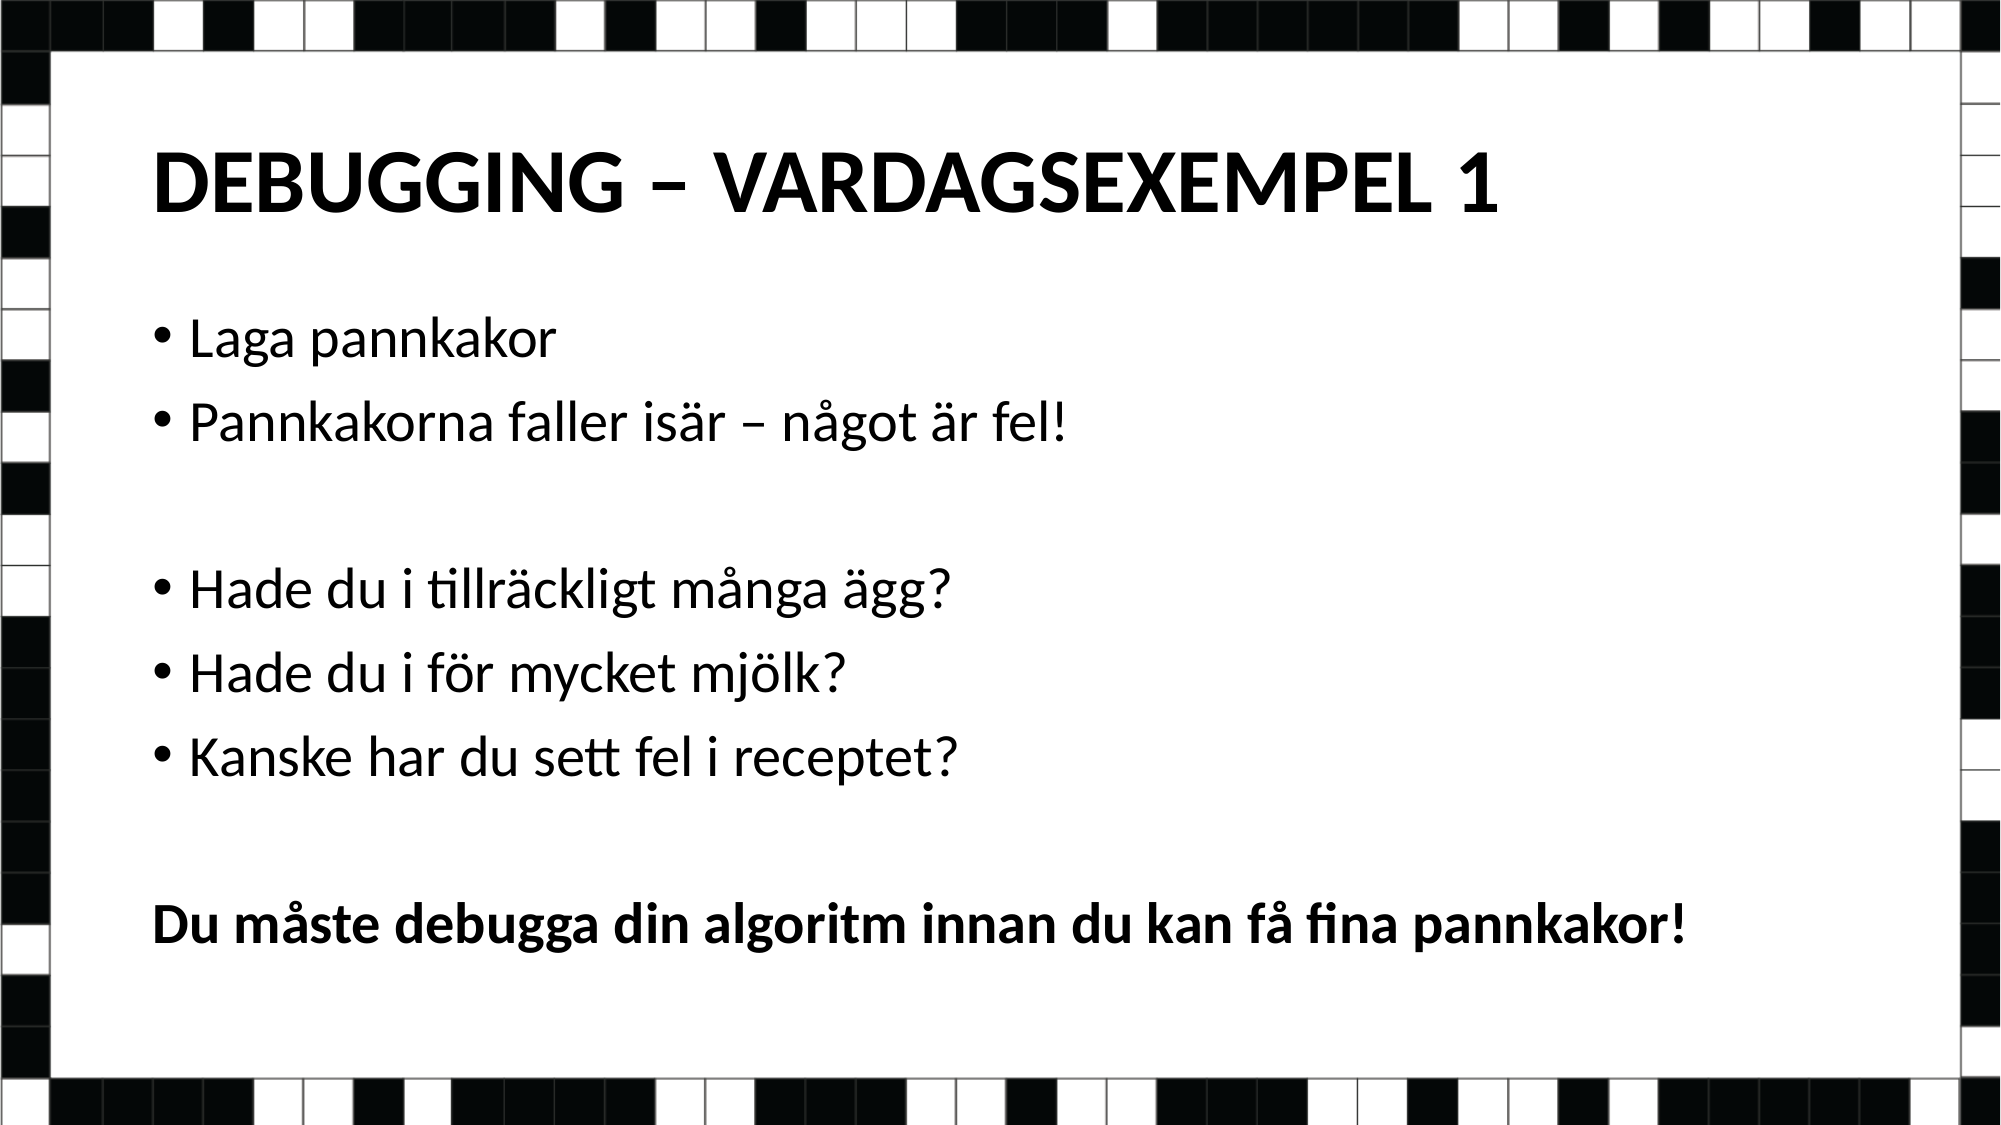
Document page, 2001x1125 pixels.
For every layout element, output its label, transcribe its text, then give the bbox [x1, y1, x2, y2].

picture [0, 0, 2001, 1125]
title DEBUGGING – VARDAGSEXEMPEL 1 [137, 87, 1863, 278]
list Laga pannkakor Pannkakorna faller isär – något är fel! Hade du i tillräckligt många ägg? Hade du i för mycket mjölk? Kanske har du sett fel i receptet? Du måste debugga din algoritm innan du kan få fina pannkakor! [137, 299, 1863, 1014]
